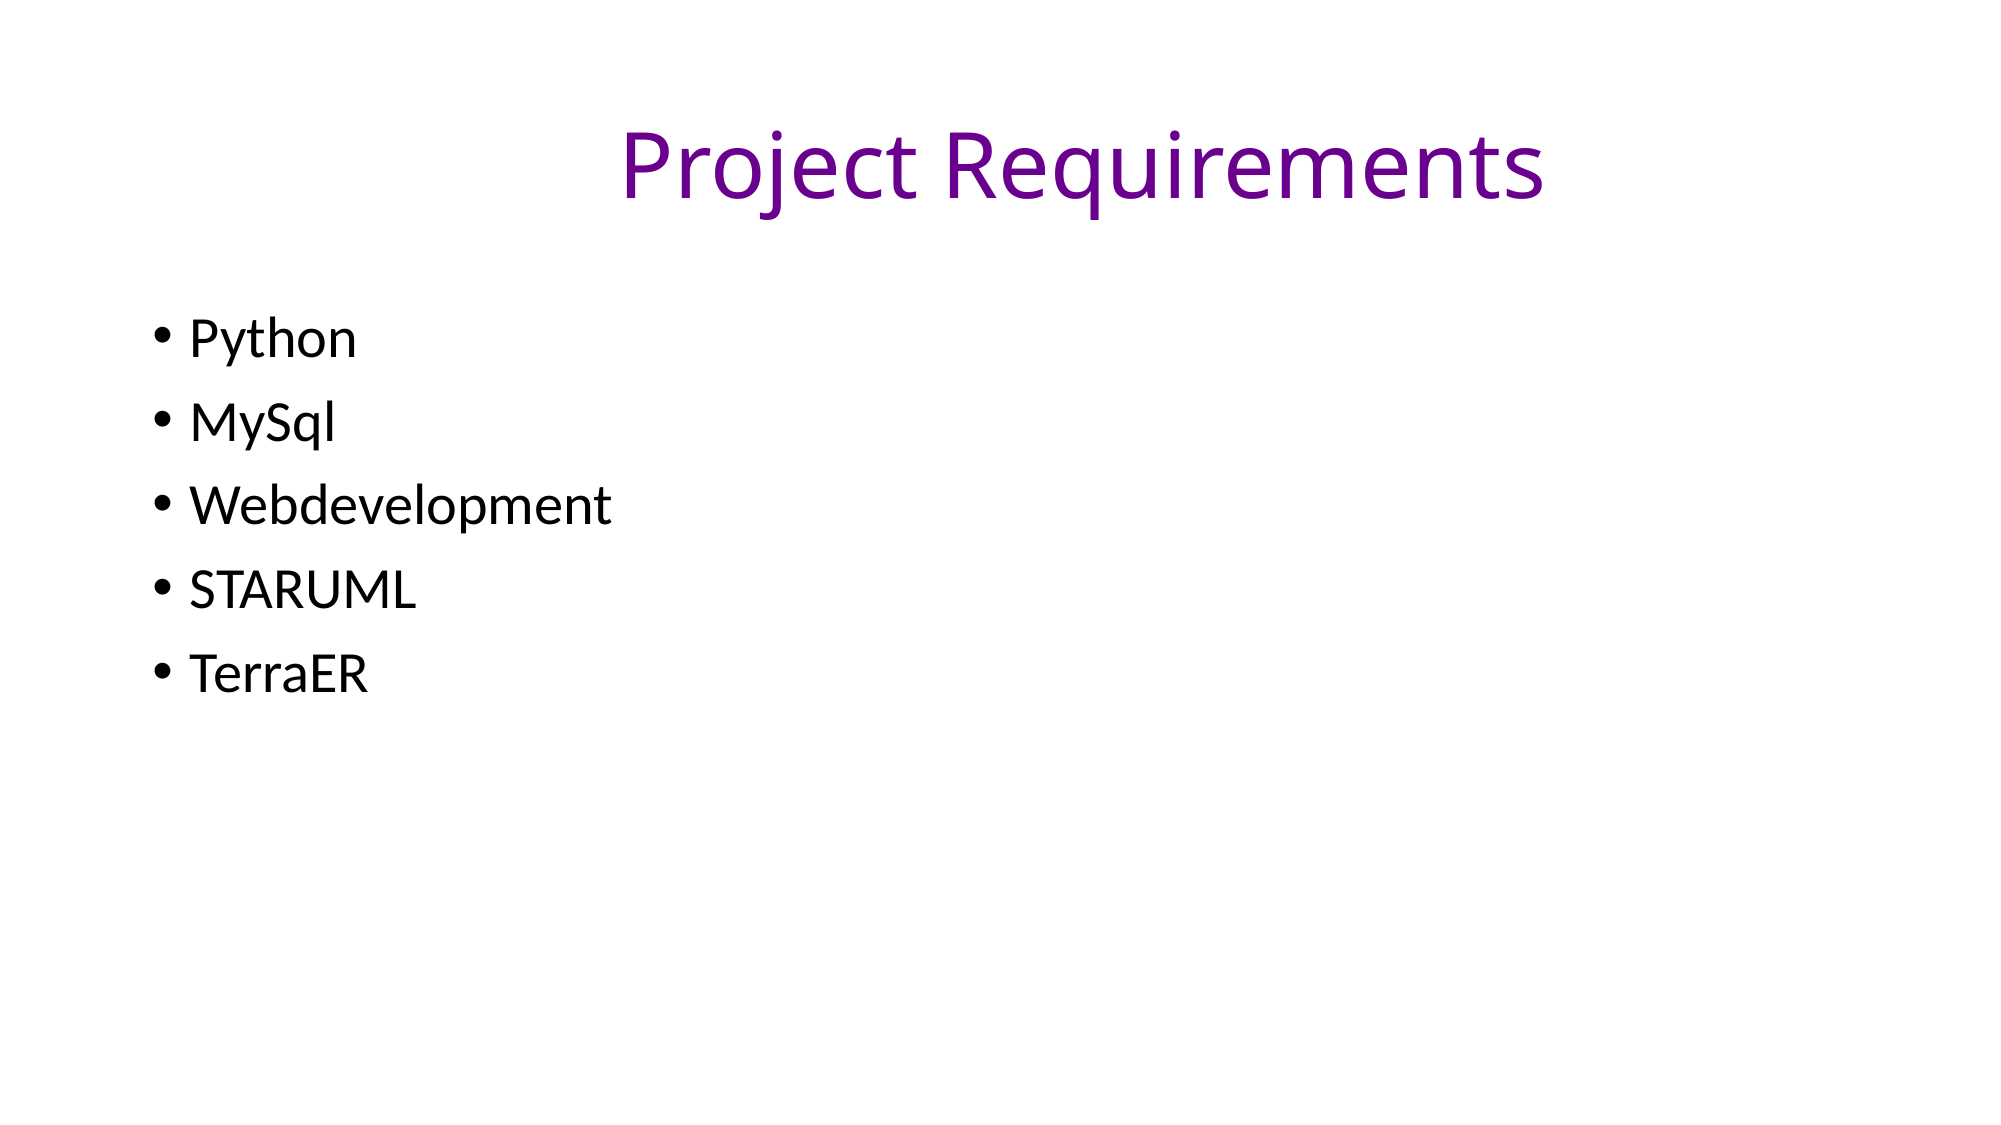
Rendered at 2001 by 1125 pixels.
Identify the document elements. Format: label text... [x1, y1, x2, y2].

title Project Requirements [137, 59, 1863, 278]
list Python MySql Webdevelopment STARUML TerraER [137, 299, 1863, 1014]
